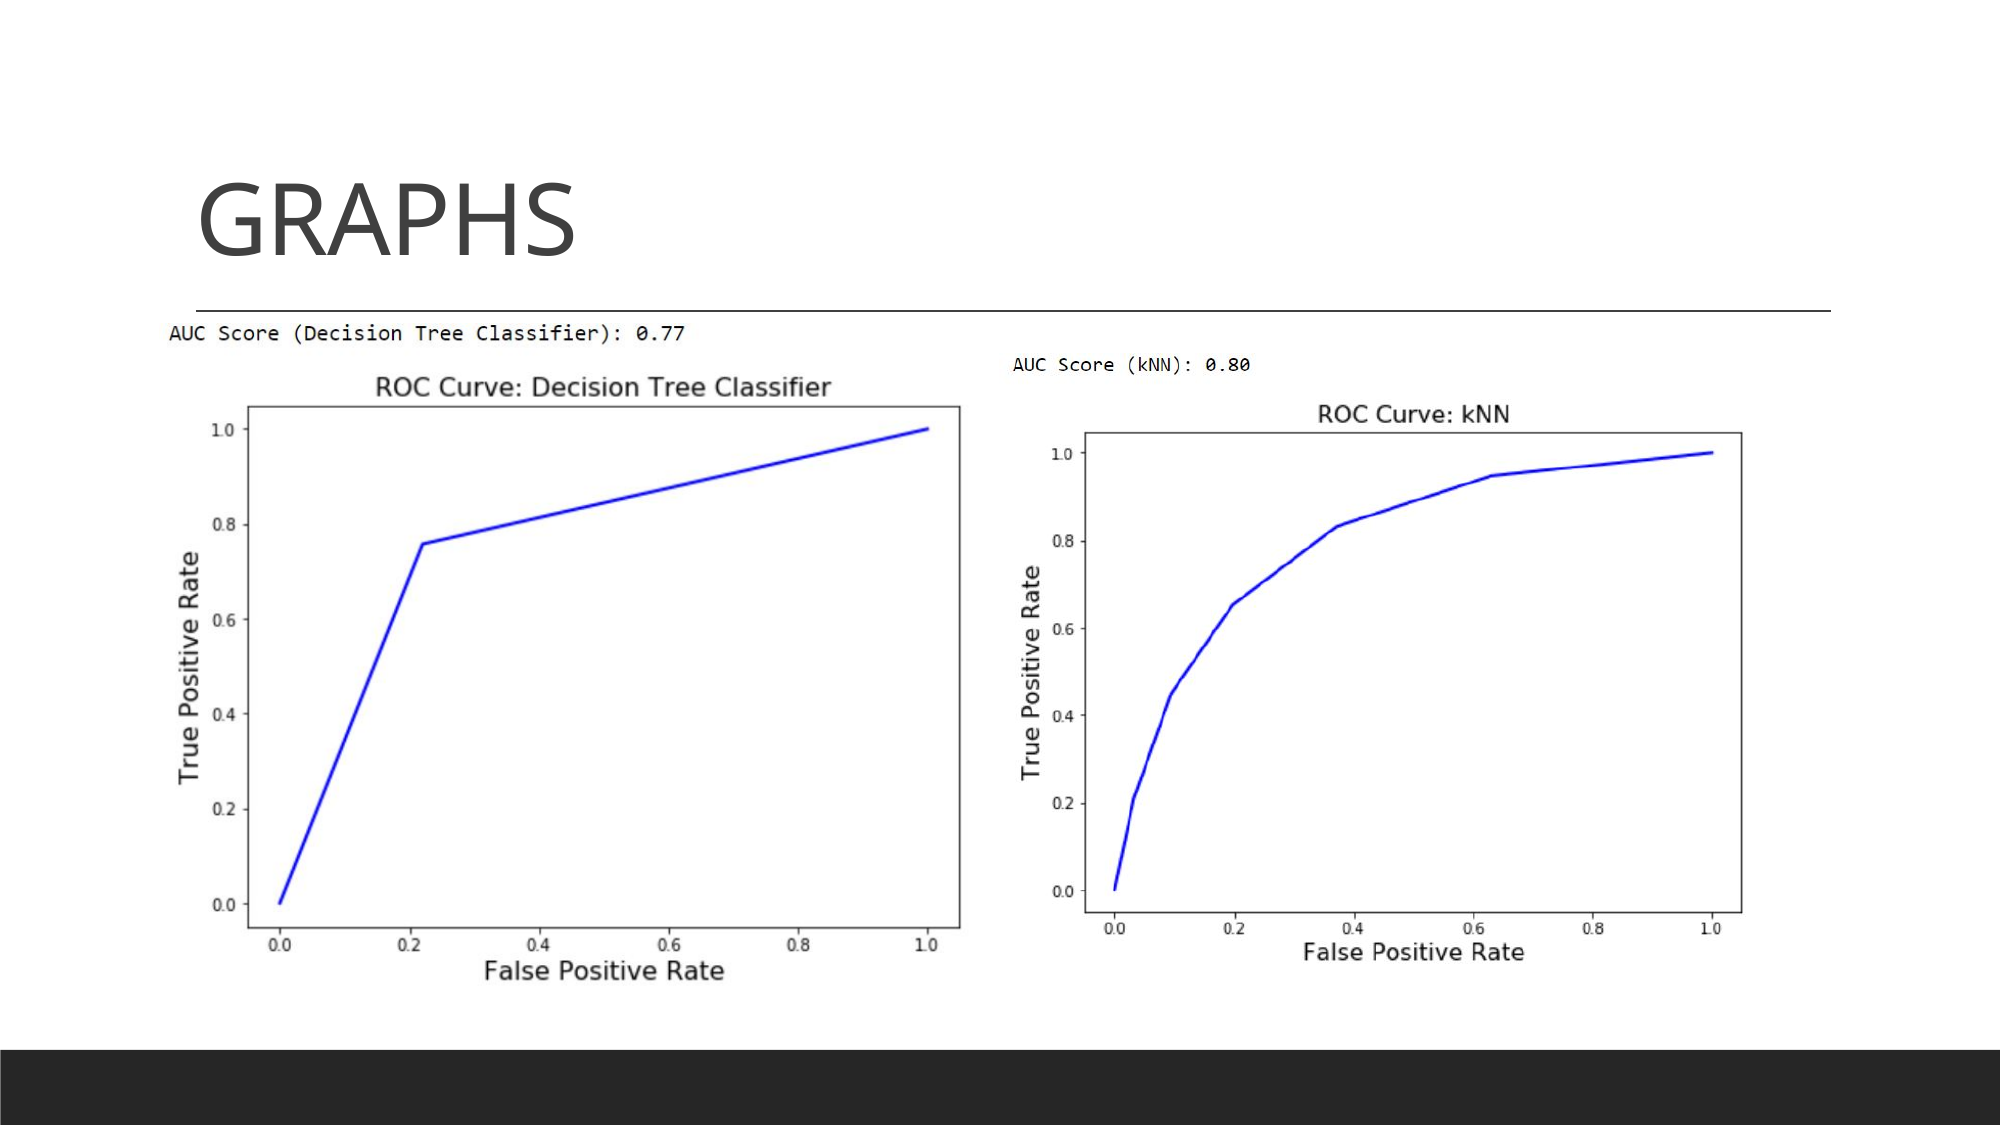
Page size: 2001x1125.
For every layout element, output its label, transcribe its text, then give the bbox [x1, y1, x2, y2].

picture [158, 322, 1768, 1003]
title GRAPHS [180, 47, 1830, 285]
